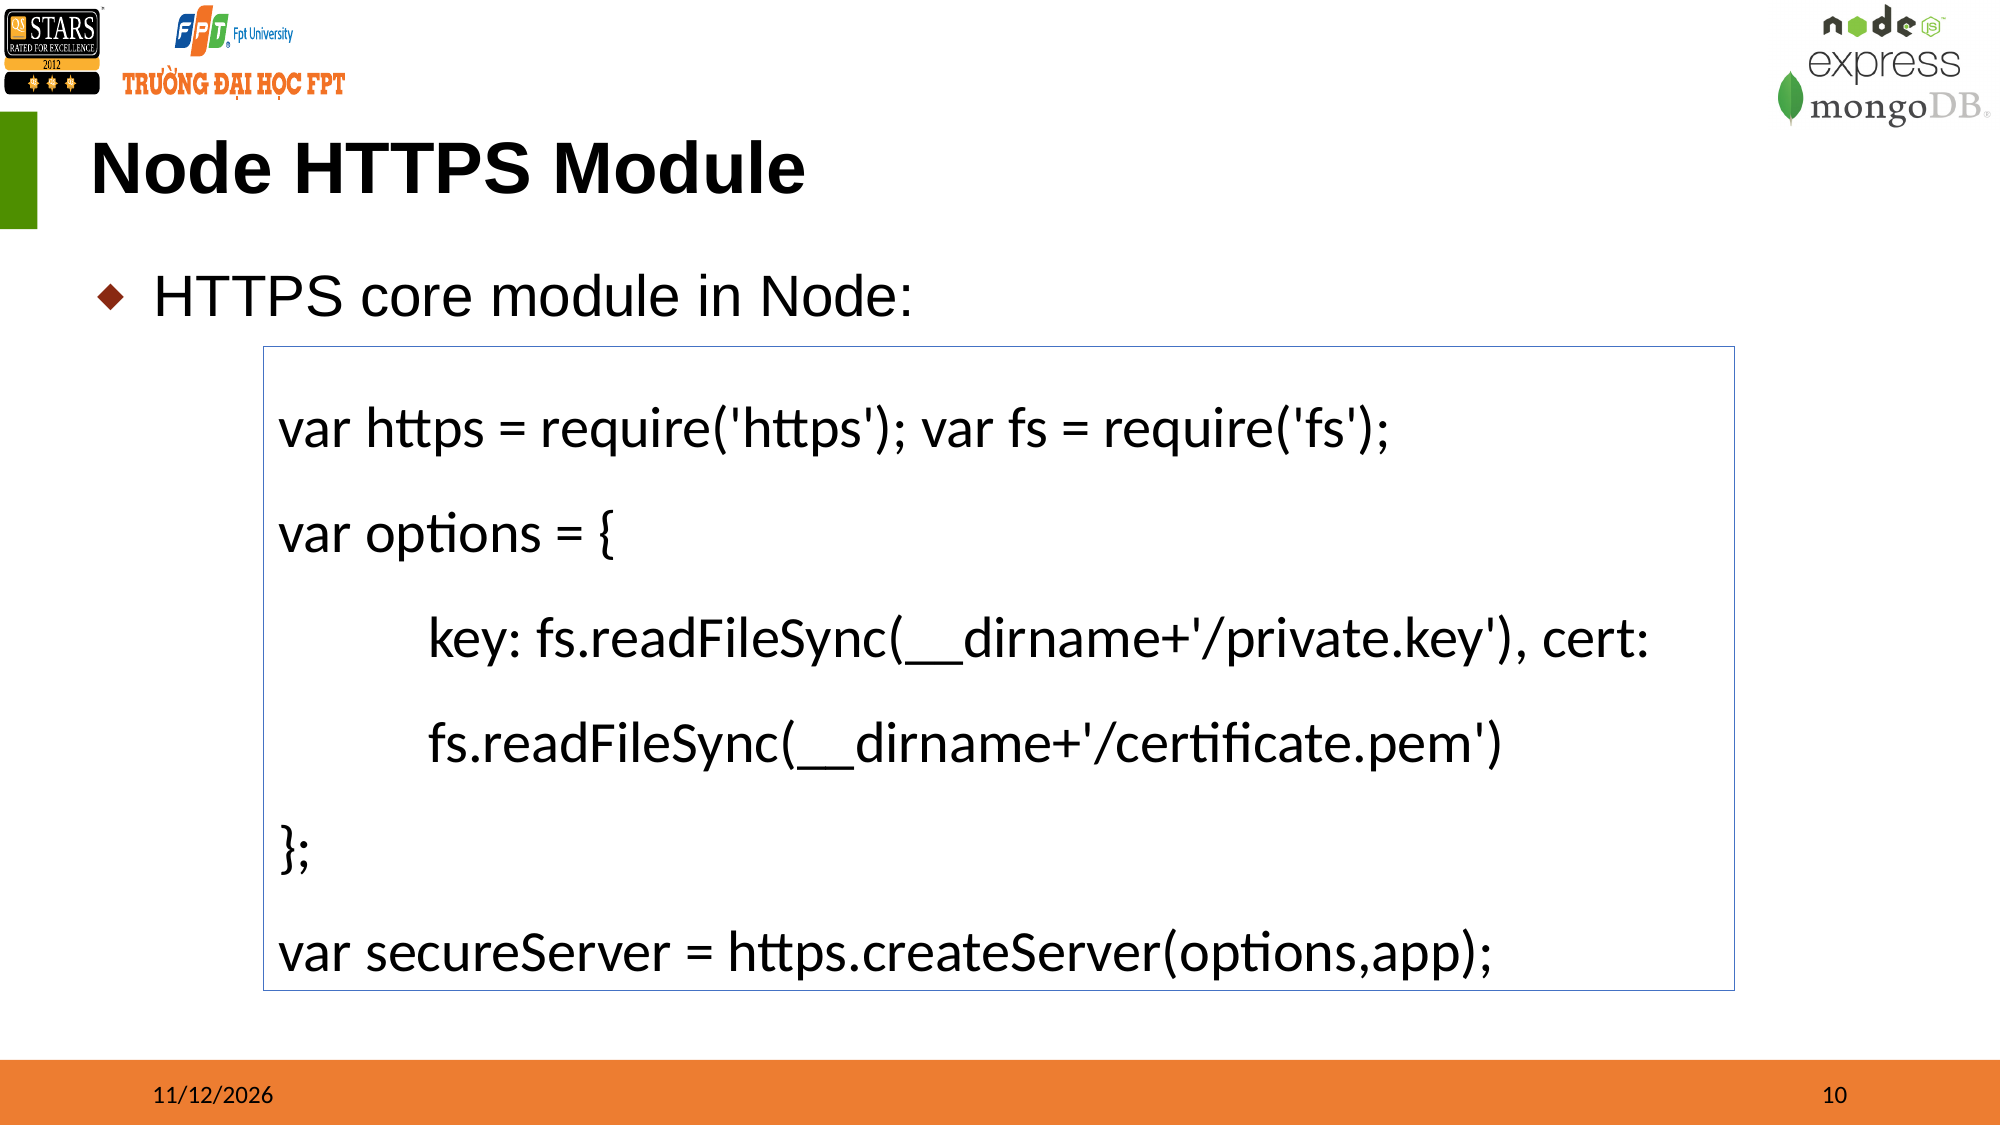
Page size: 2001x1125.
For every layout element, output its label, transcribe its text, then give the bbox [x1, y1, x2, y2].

list HTTPS core module in Node: [82, 229, 1916, 1047]
slide_number 10 [1412, 1063, 1863, 1124]
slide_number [137, 1063, 588, 1124]
picture [1768, 0, 2000, 130]
title Node HTTPS Module [37, 111, 1978, 230]
text_box var https = require('https'); var fs = require('fs'); var options = { key: fs.readFileSync(__dirname+'/private.key'), cert: fs.readFileSync(__dirname+'/certificate.pem') }; var secureServer = https.createServer(options,app); [263, 346, 1735, 991]
